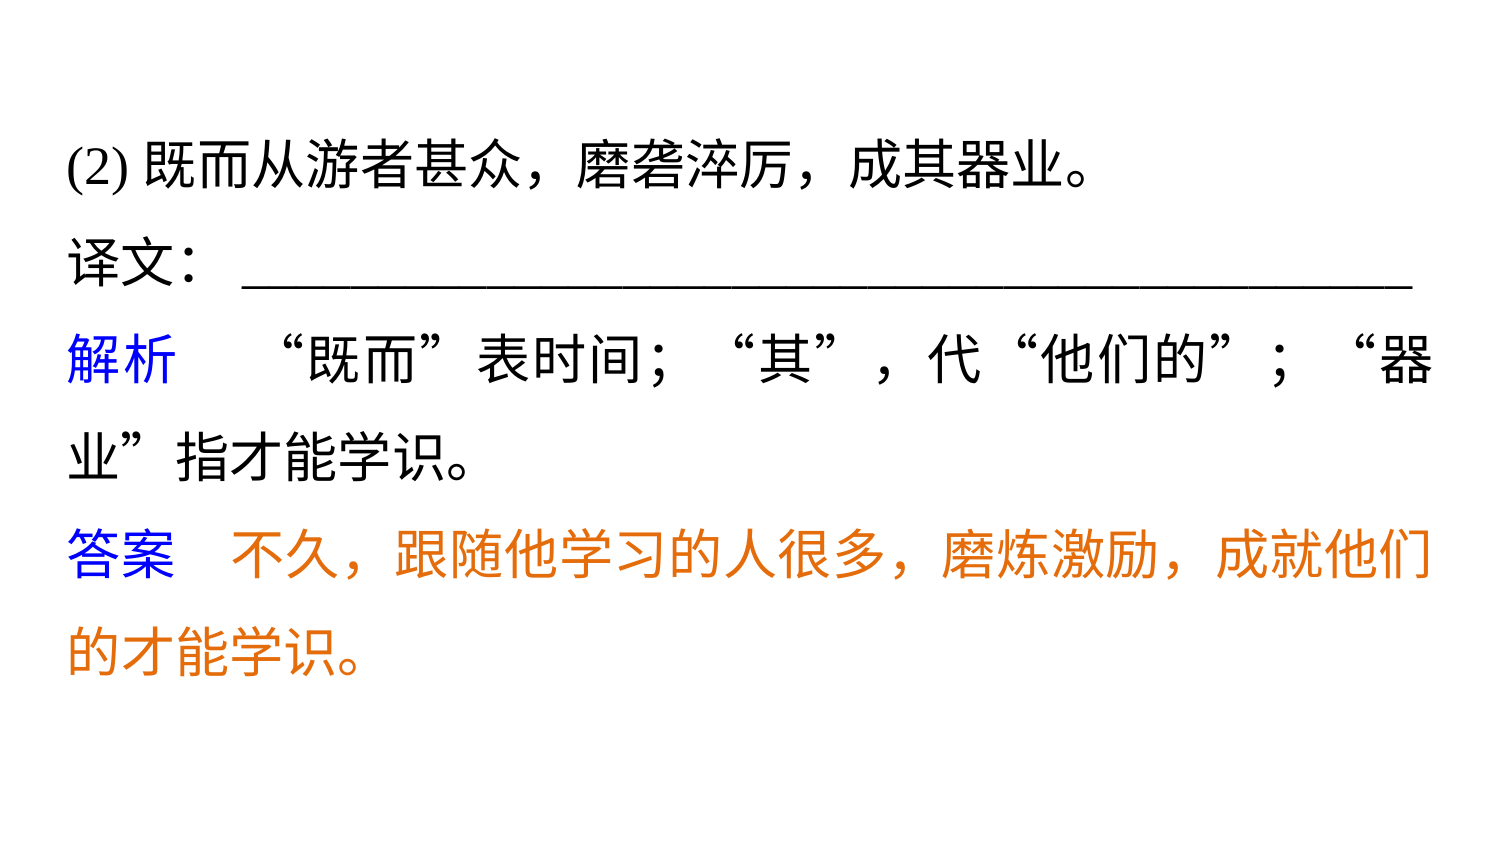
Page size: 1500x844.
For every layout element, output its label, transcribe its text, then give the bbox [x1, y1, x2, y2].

text_box (2)既而从游者甚众，磨砻淬厉，成其器业。 译文：___________________________________________ 解析 “既而”表时间；“其”，代“他们的”；“器业”指才能学识。 答案 不久，跟随他学习的人很多，磨炼激励，成就他们的才能学识。 [51, 90, 1449, 691]
